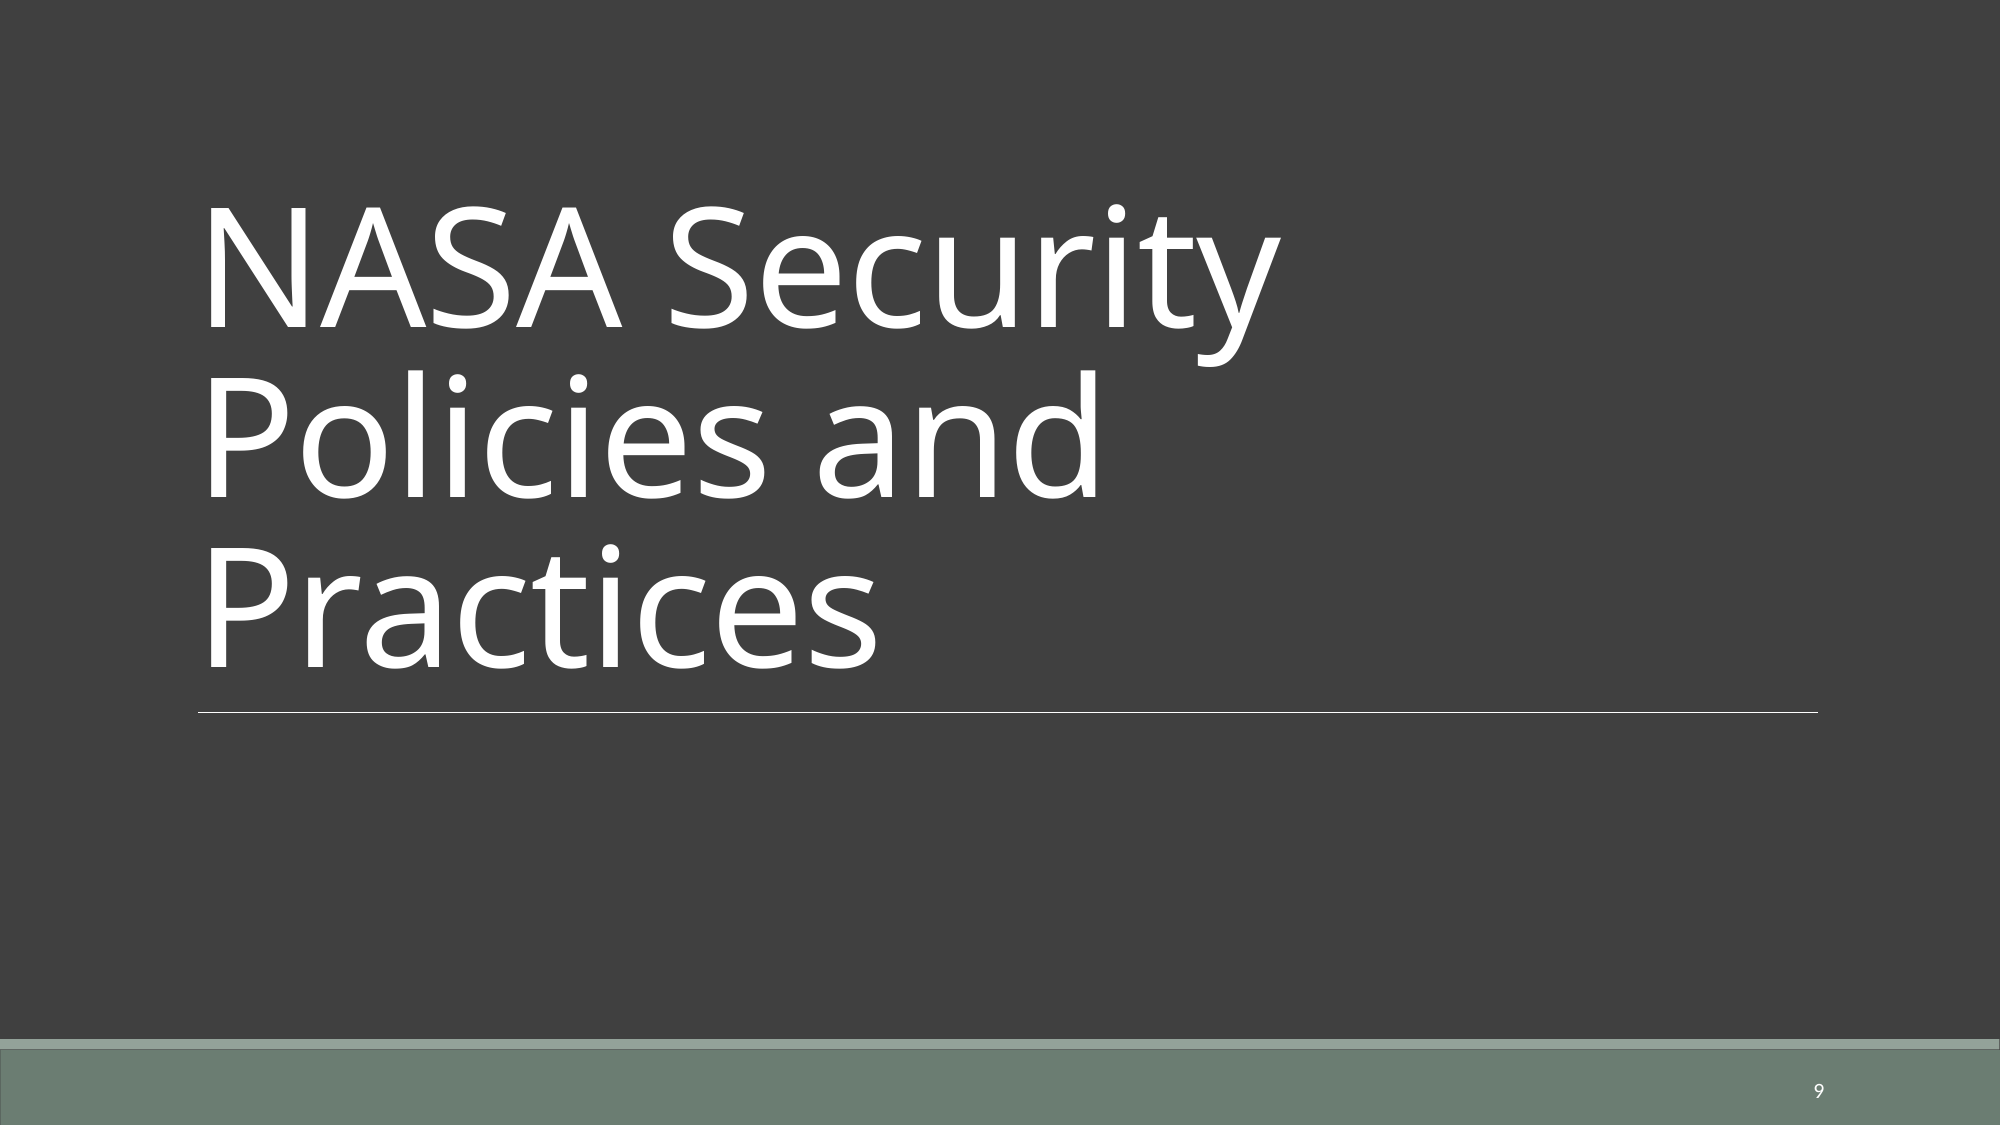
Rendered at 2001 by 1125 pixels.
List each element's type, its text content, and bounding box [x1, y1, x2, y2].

title NASA Security Policies and Practices [180, 124, 1830, 710]
slide_number 9 [1624, 1059, 1840, 1120]
